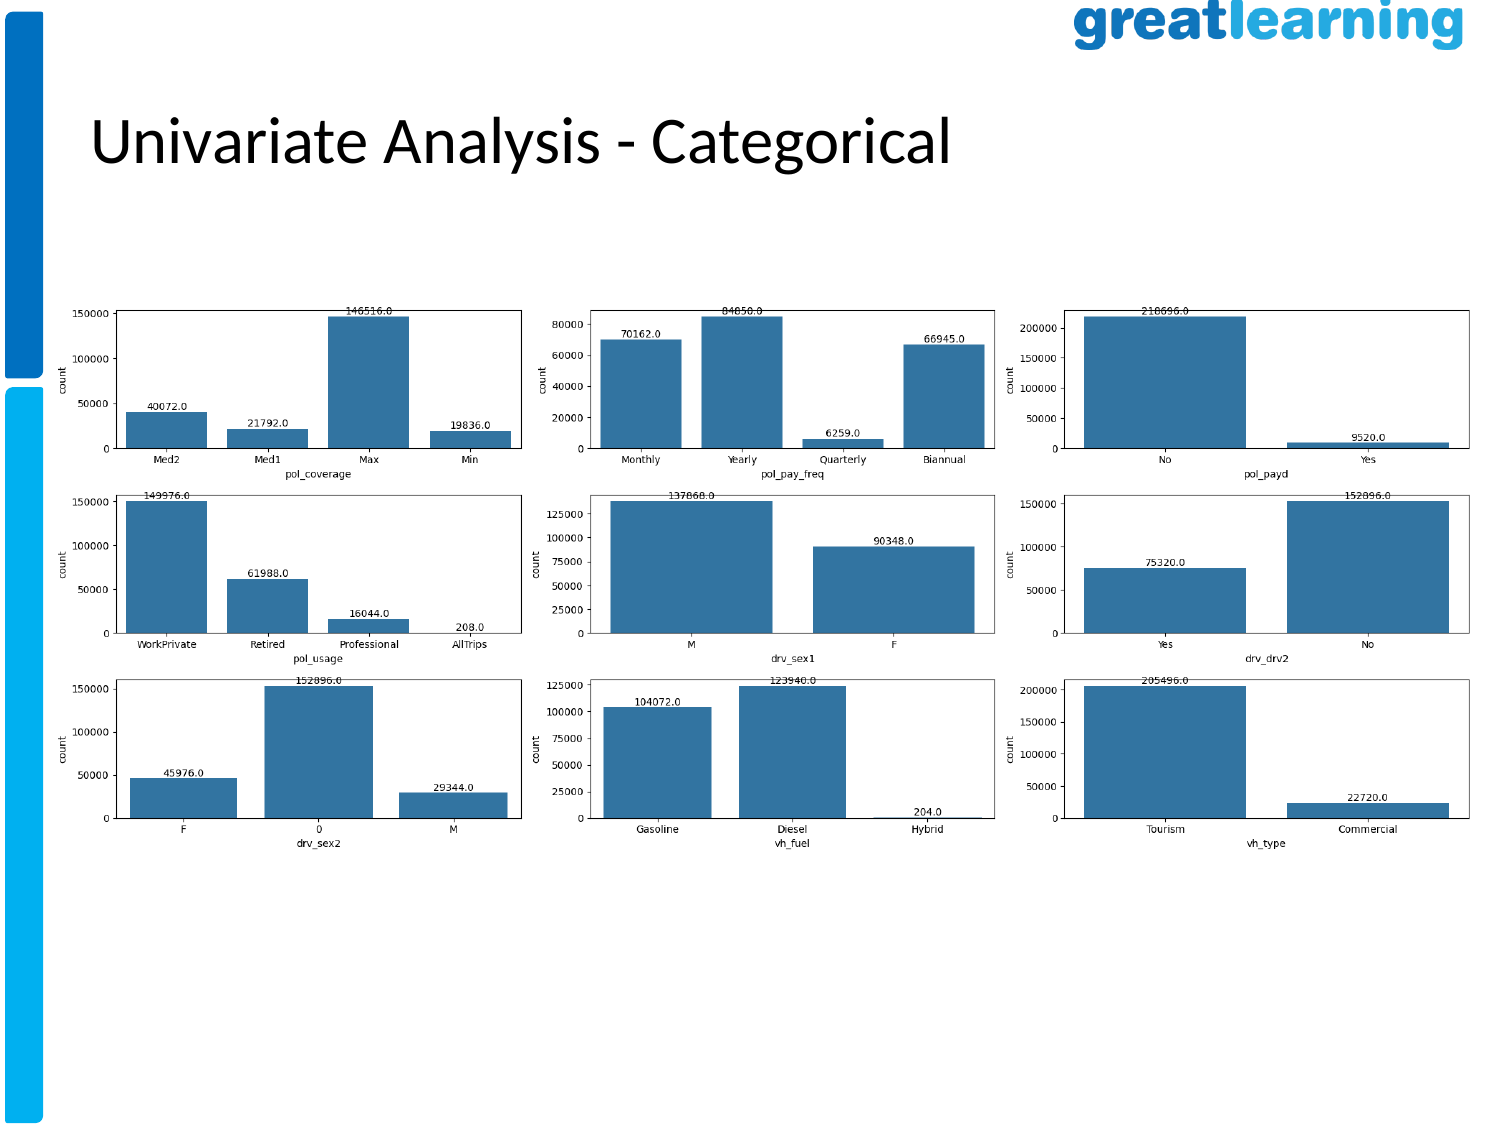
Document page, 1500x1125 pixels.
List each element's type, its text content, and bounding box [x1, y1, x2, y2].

picture [1074, 0, 1463, 50]
picture [49, 299, 1476, 856]
title Univariate Analysis - Categorical [75, 42, 1425, 231]
